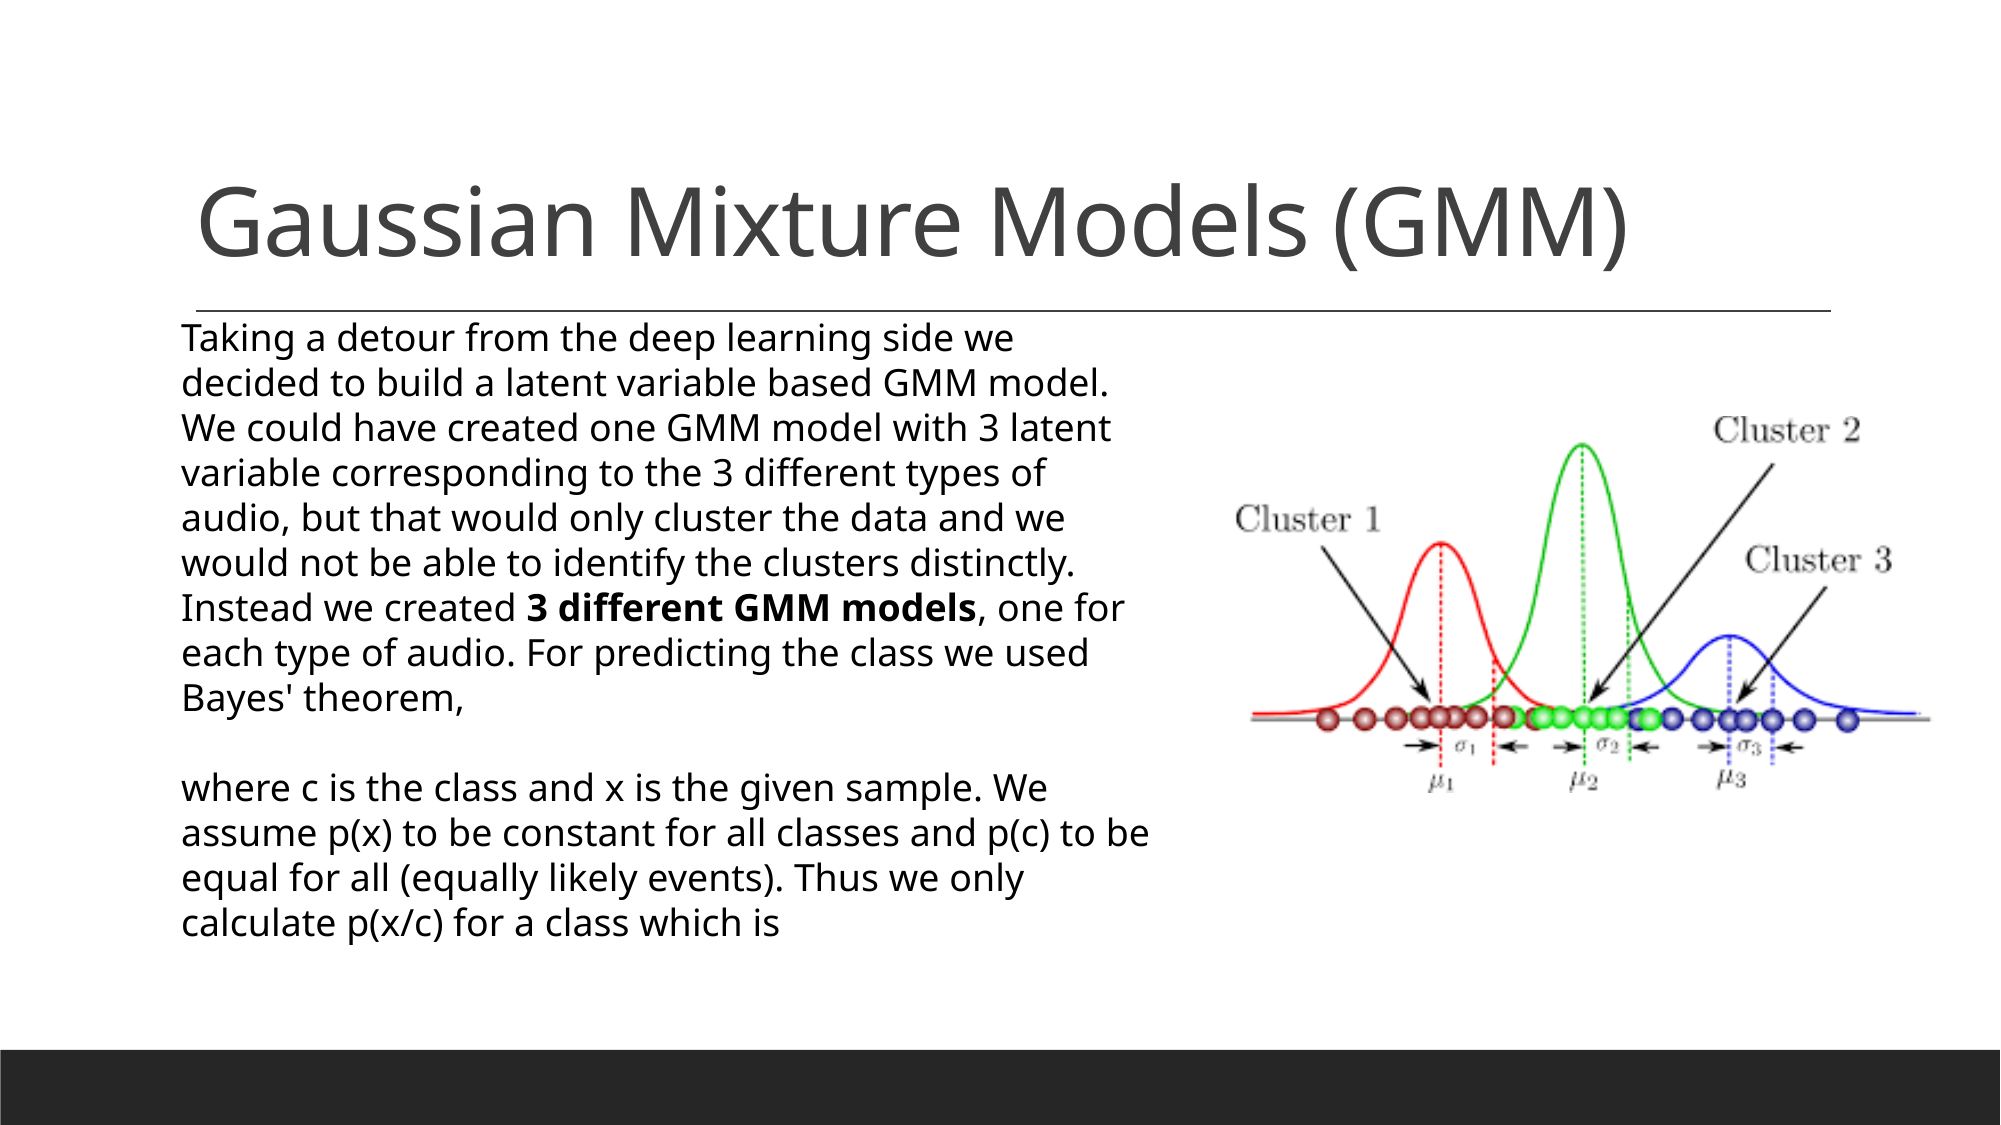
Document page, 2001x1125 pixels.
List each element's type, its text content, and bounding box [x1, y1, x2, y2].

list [1234, 415, 1934, 793]
title Gaussian Mixture Models (GMM) [180, 47, 1830, 285]
